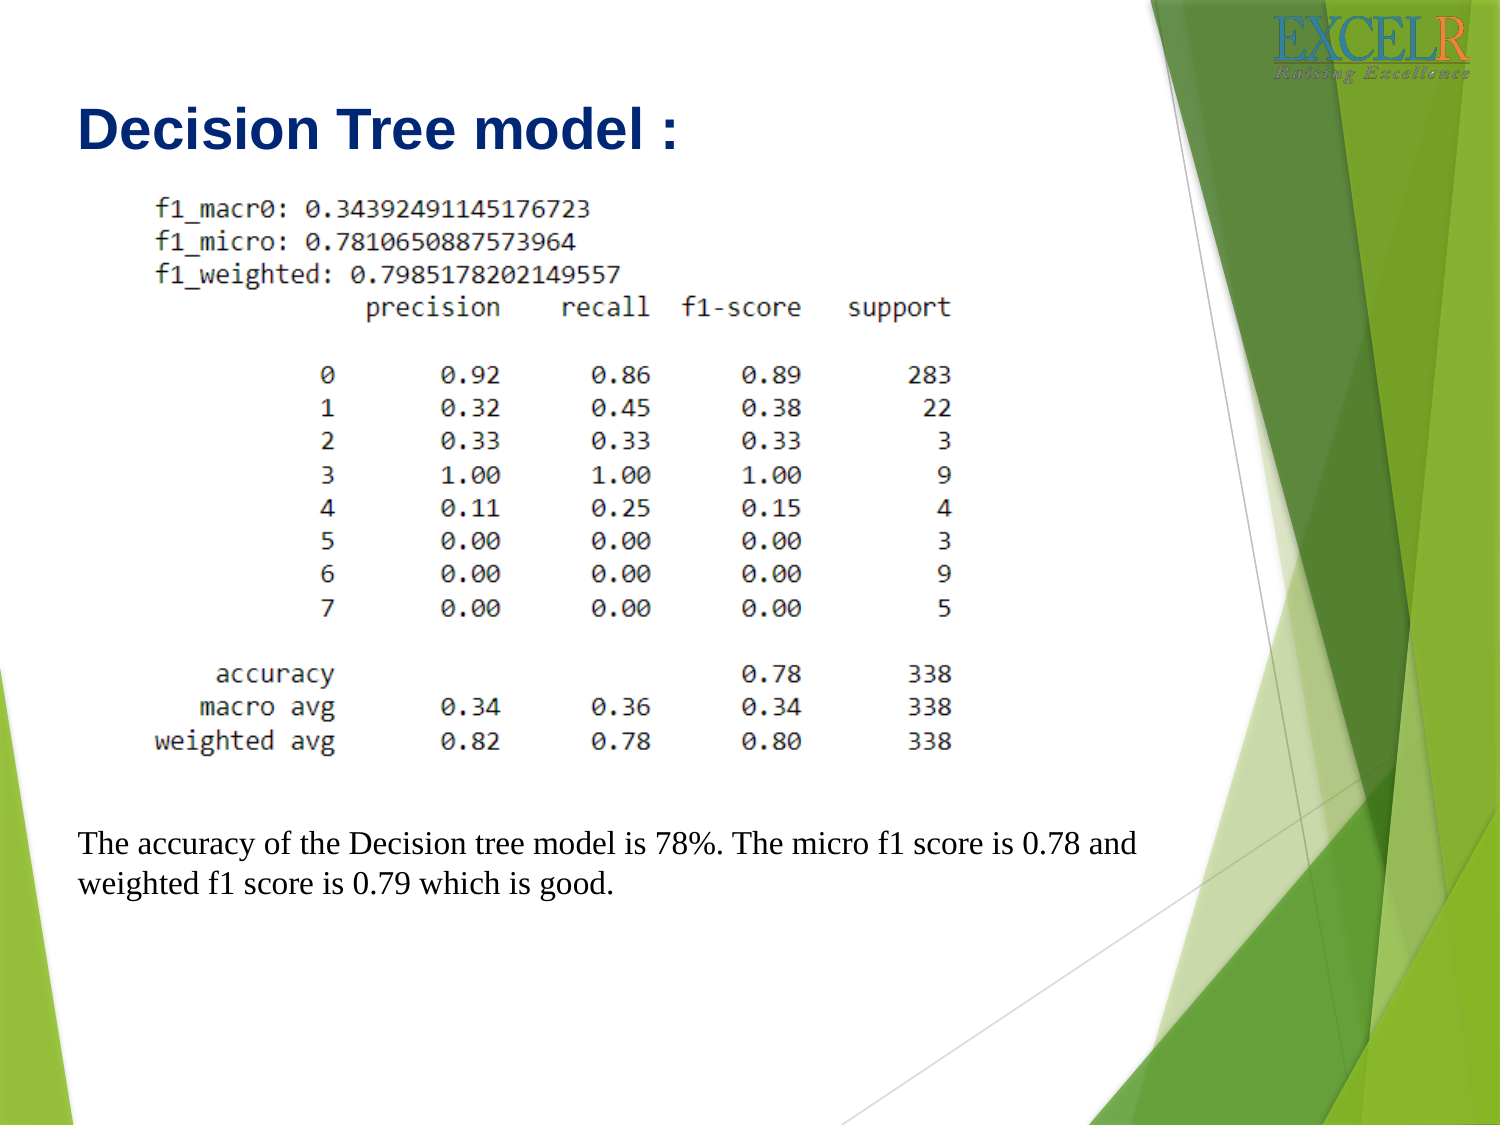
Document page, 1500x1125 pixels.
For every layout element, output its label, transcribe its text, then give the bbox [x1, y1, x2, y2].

picture [1274, 15, 1471, 85]
text_box The accuracy of the Decision tree model is 78%. The micro f1 score is 0.78 and weighted f1 score is 0.79 which is good. [62, 813, 1169, 1029]
text_box Decision Tree model : [62, 83, 804, 169]
picture [62, 188, 1034, 787]
